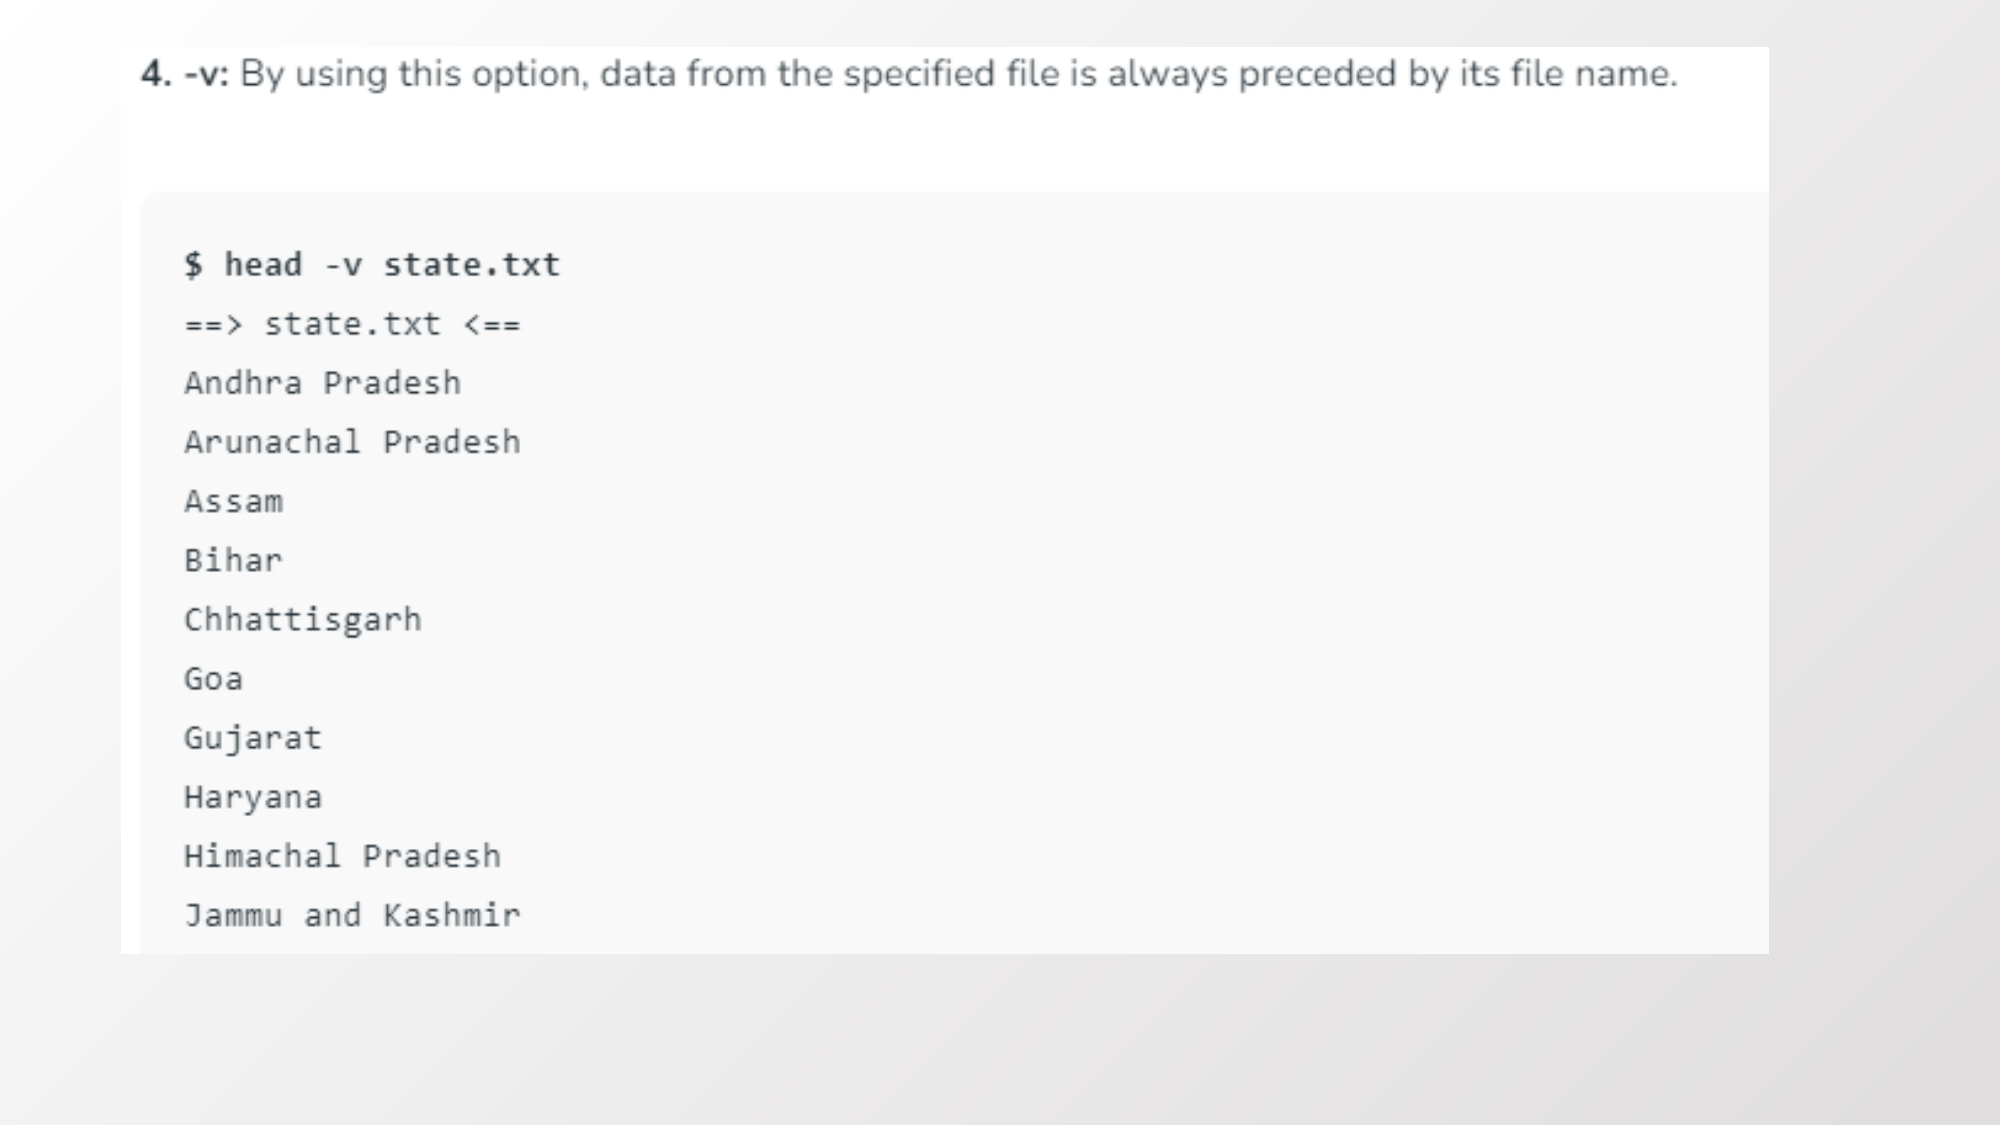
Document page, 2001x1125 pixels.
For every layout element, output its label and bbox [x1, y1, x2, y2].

picture [121, 47, 1769, 954]
